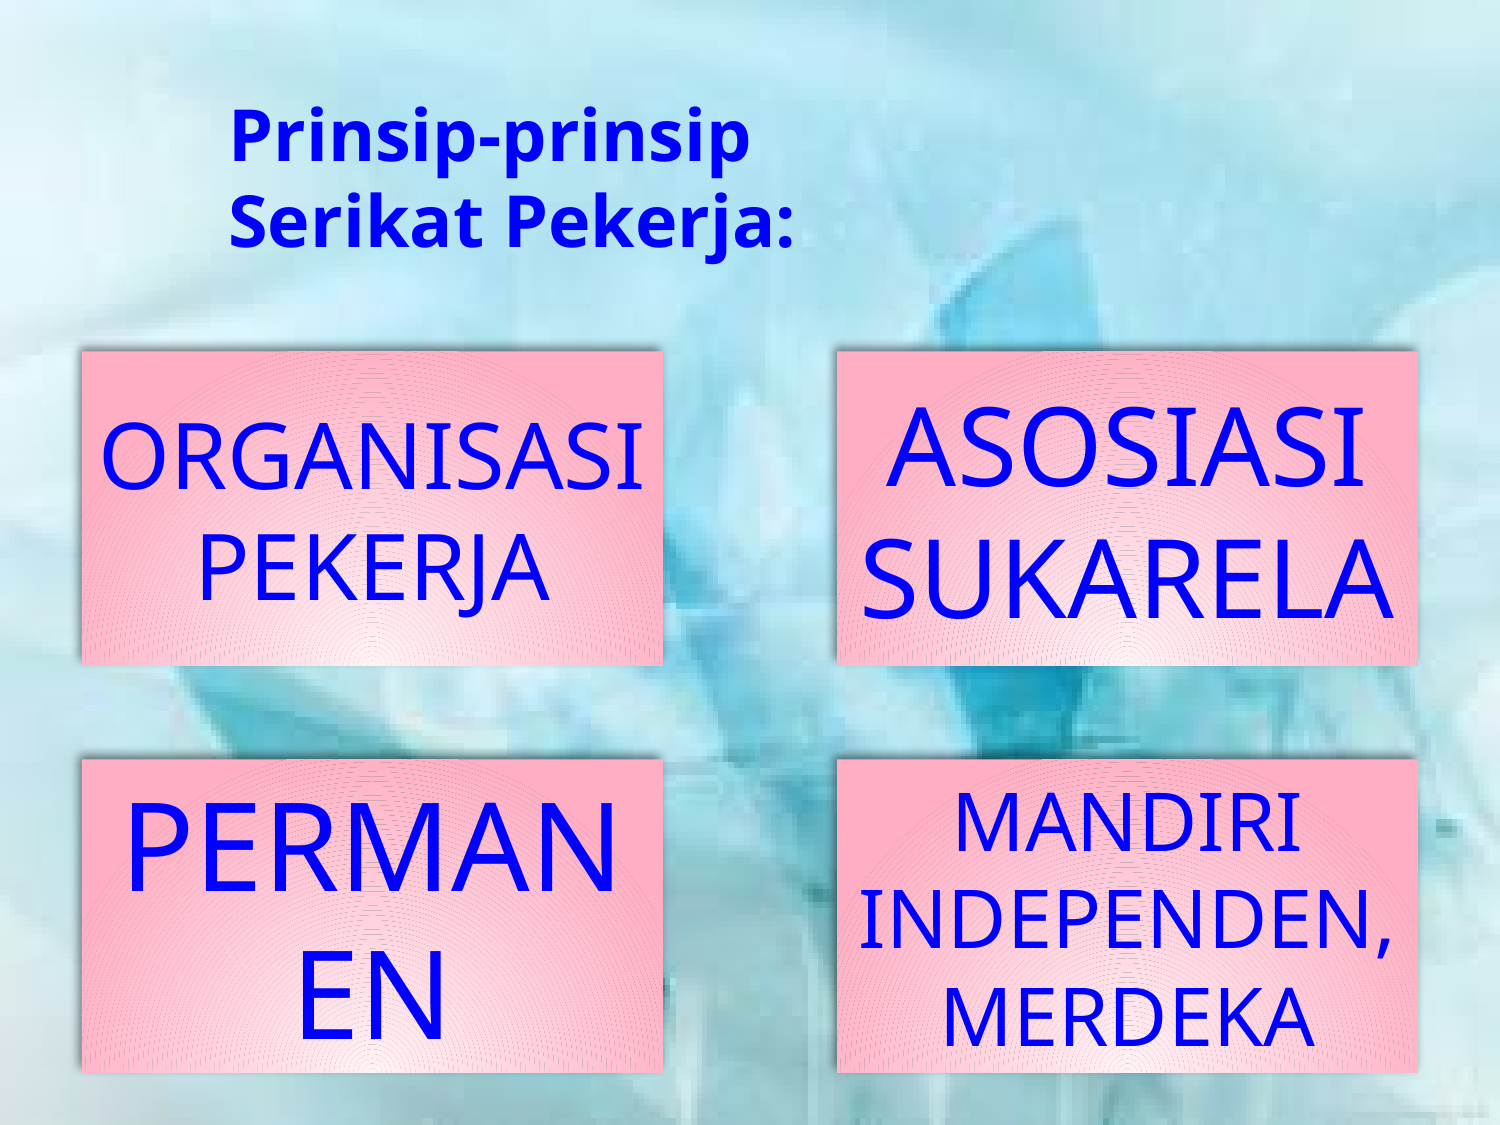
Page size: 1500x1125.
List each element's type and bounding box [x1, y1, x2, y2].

picture [0, 0, 1500, 1125]
text_box [81, 351, 1419, 1067]
